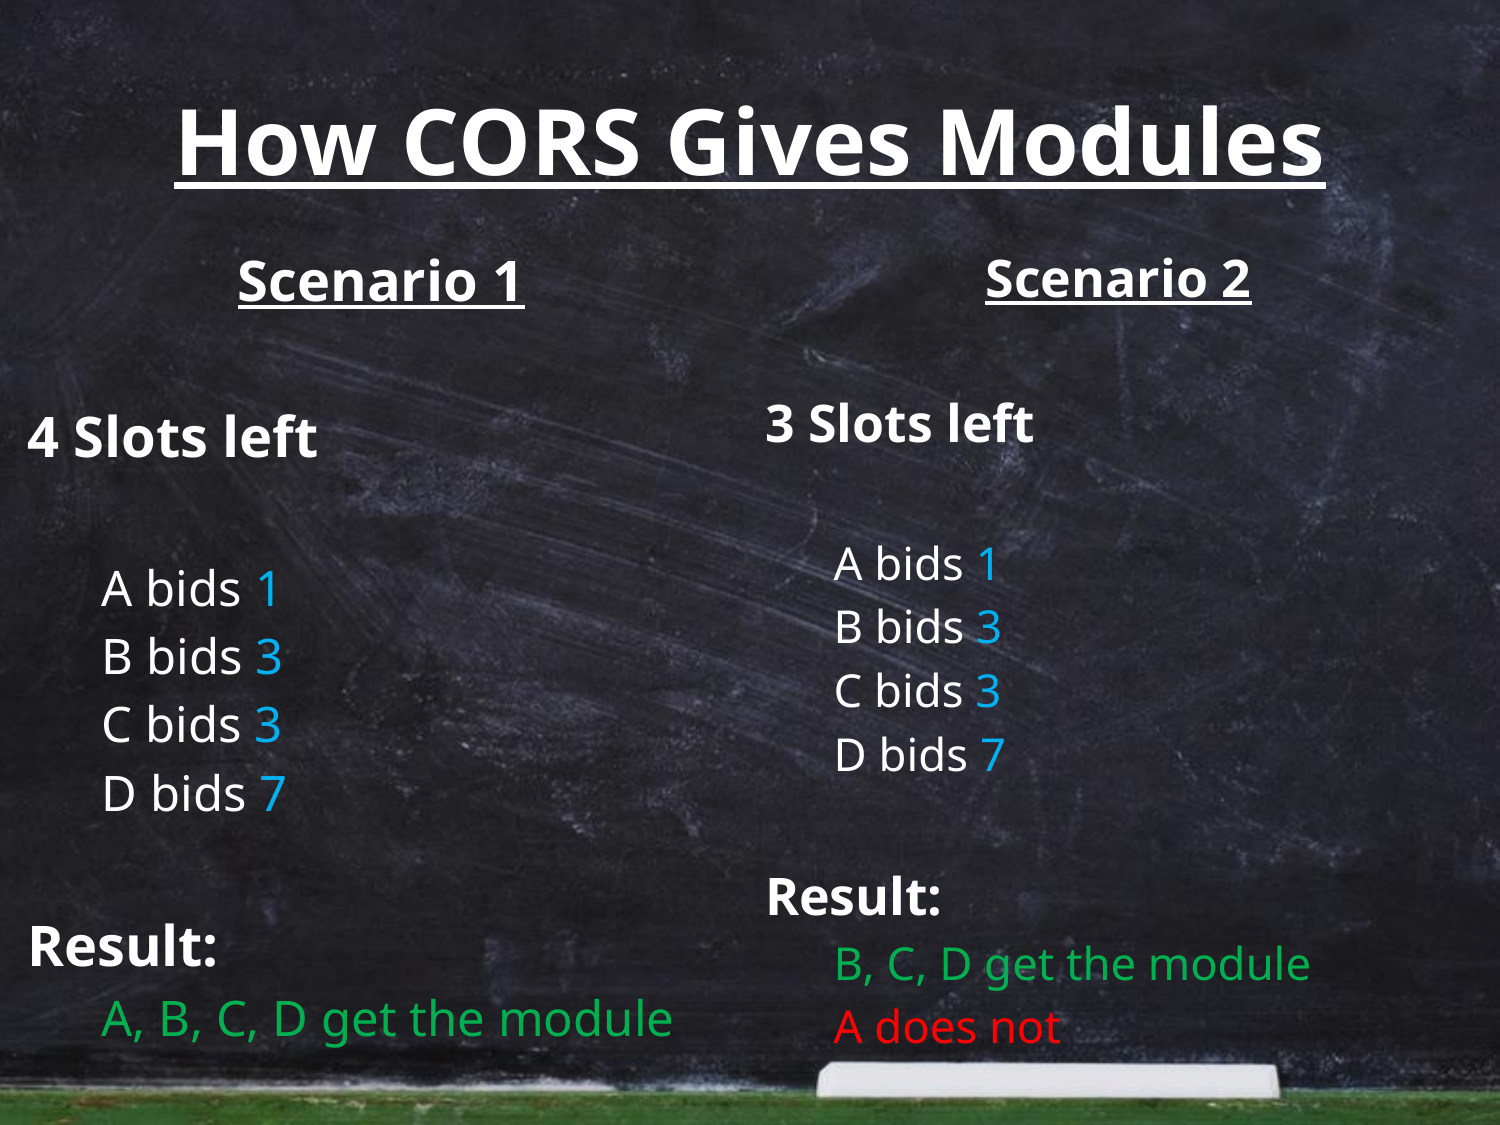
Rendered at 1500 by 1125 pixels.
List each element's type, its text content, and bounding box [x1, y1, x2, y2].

title How CORS Gives Modules [75, 45, 1425, 233]
text_box Scenario 2 3 Slots left A bids 1 B bids 3 C bids 3 D bids 7 Result: B, C, D get the module A does not [749, 237, 1488, 1063]
picture [0, 0, 1500, 1125]
list Scenario 1 4 Slots left A bids 1 B bids 3 C bids 3 D bids 7 Result: A, B, C, D get the module [12, 237, 749, 1063]
